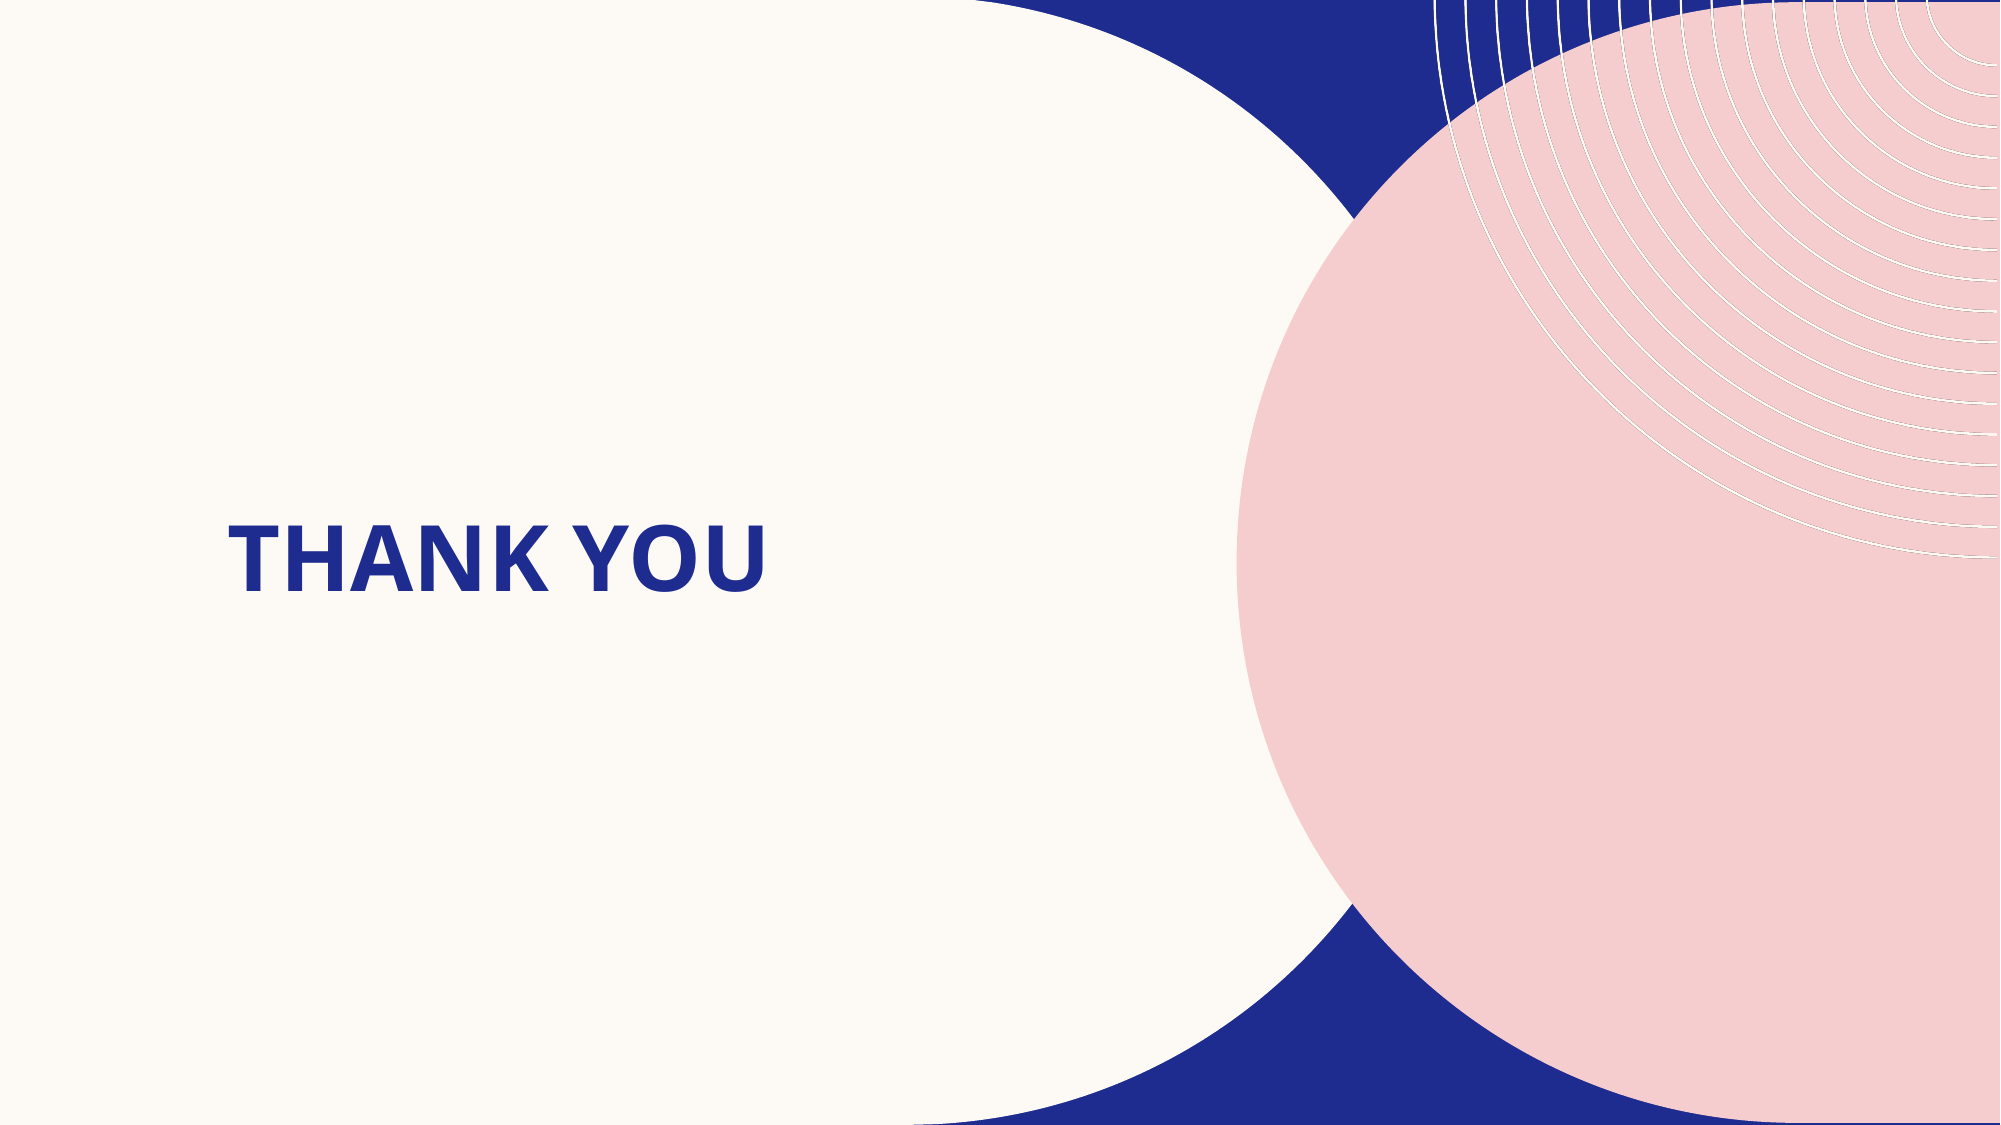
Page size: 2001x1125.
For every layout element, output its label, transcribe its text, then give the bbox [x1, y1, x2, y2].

title THANK YOU [212, 483, 974, 642]
picture [1433, 0, 1997, 559]
